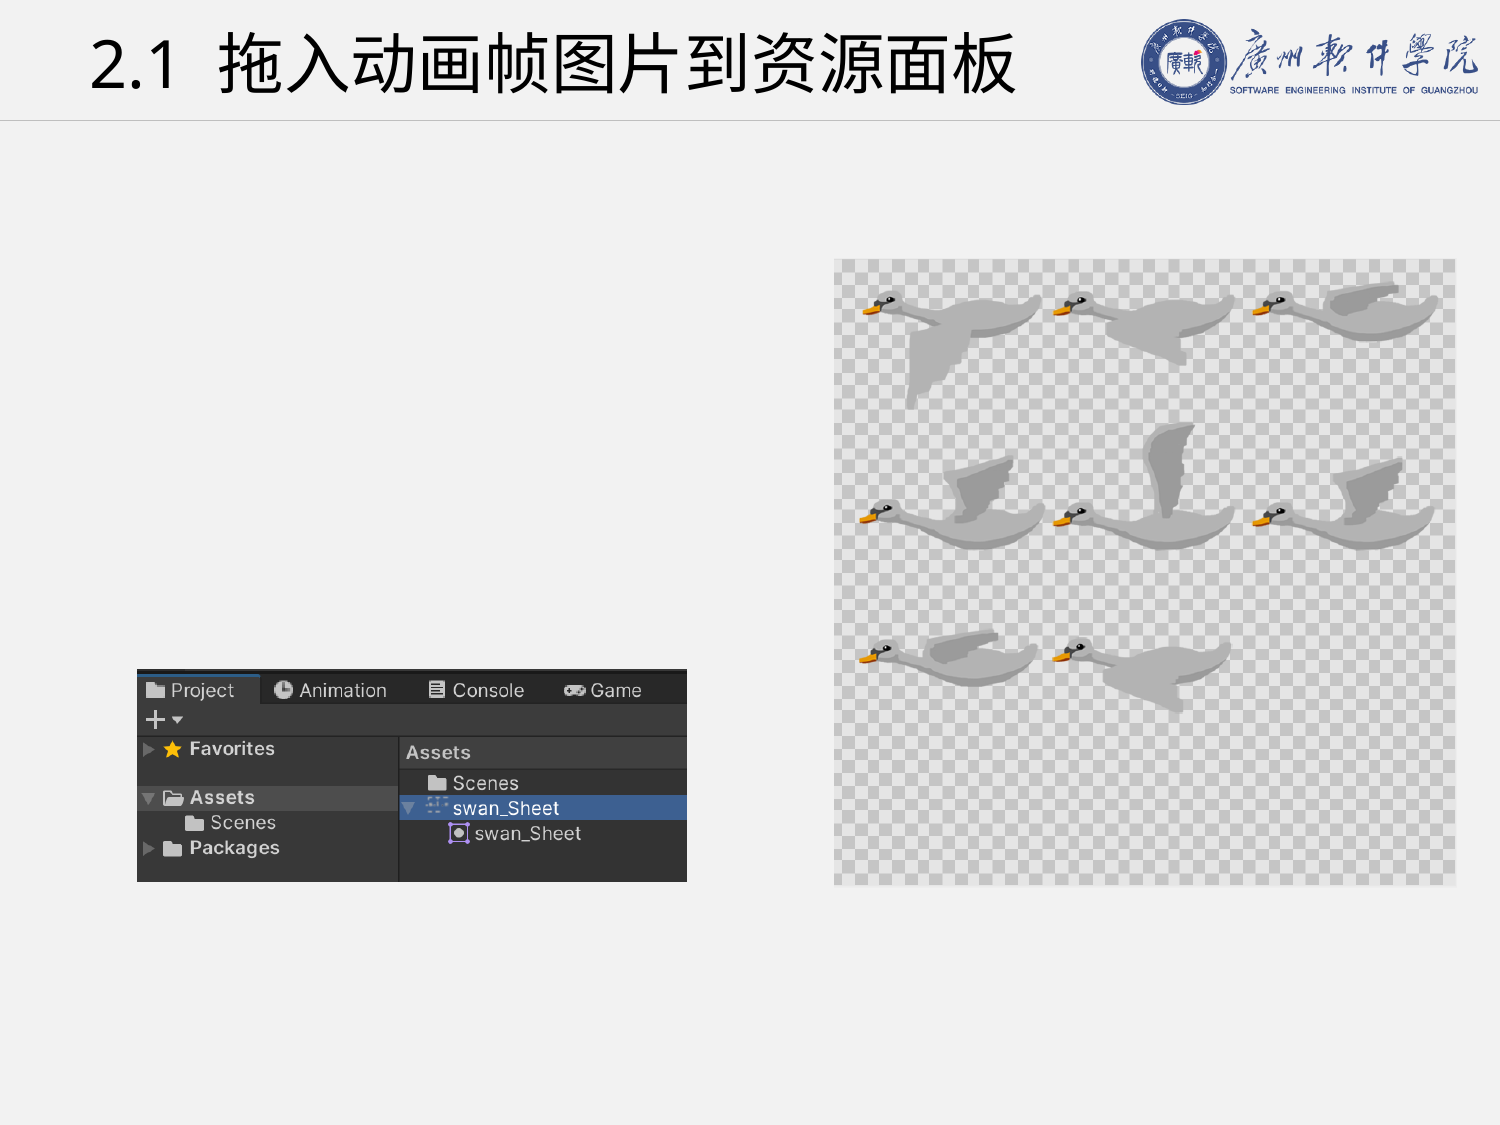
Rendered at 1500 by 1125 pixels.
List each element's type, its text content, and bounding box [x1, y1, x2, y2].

picture [1141, 19, 1478, 105]
picture [136, 669, 687, 882]
picture [834, 258, 1457, 888]
title 2.1 拖入动画帧图片到资源面板 [75, 23, 1092, 117]
